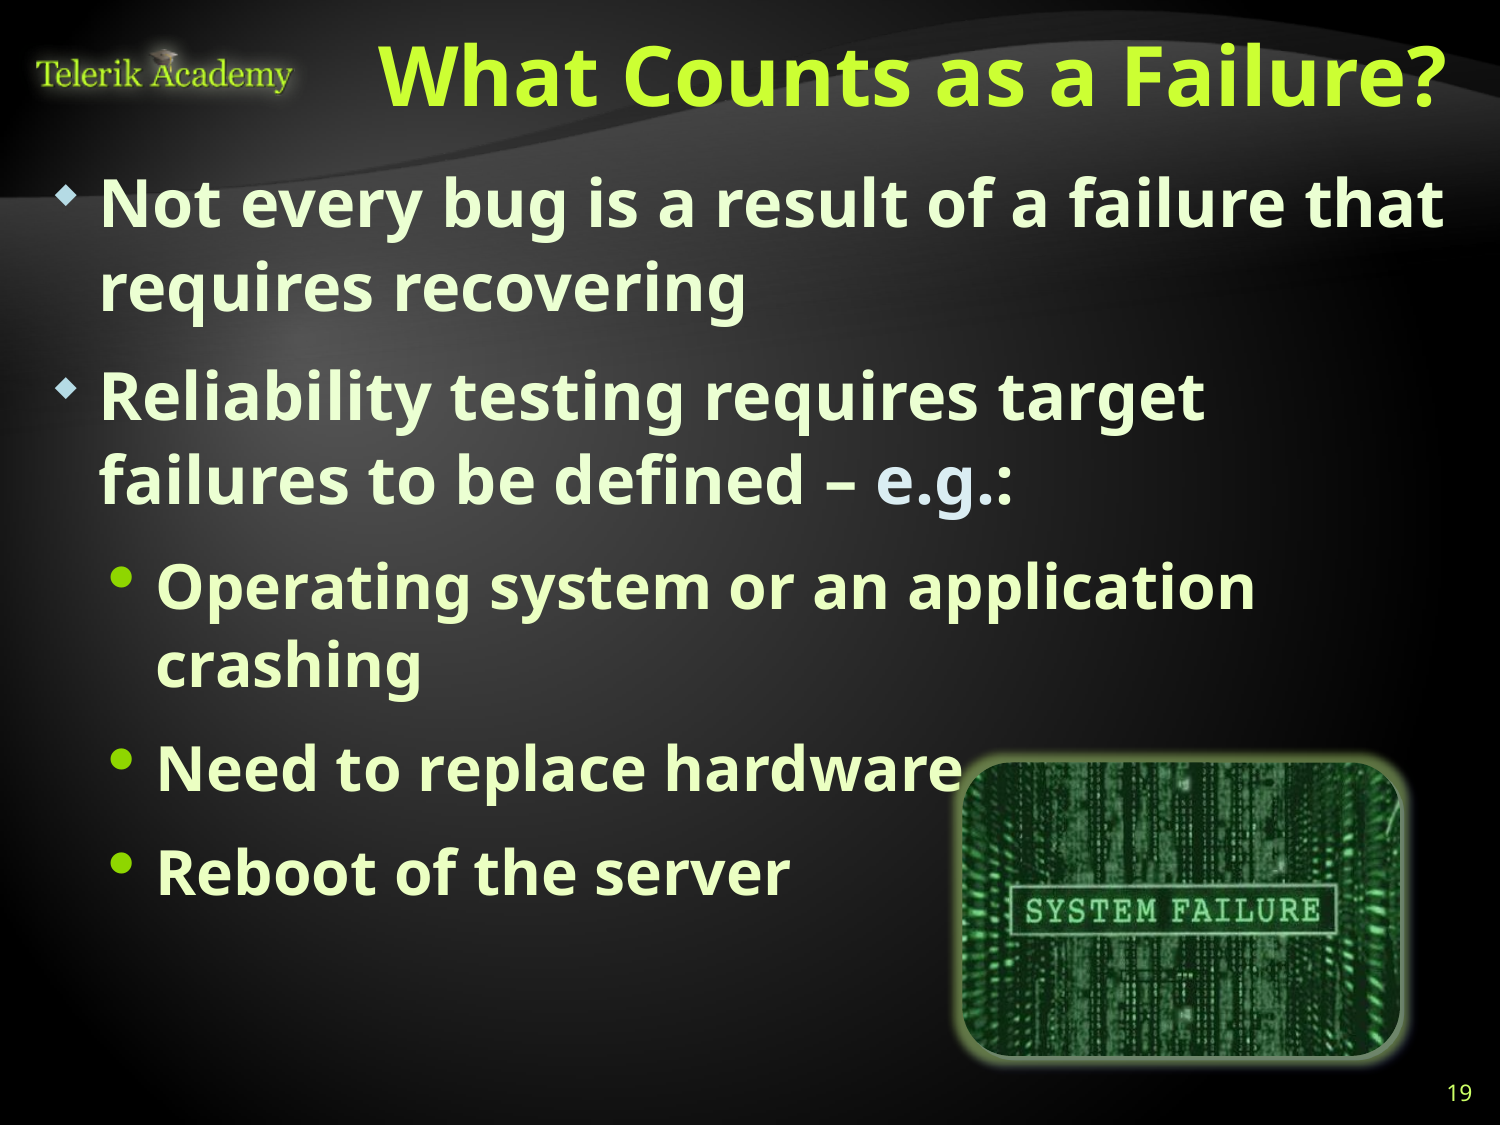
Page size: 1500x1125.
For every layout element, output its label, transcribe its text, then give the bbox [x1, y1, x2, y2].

title What Counts as a Failure? [300, 12, 1463, 149]
picture [0, 0, 1500, 1125]
slide_number 19 [1412, 1074, 1488, 1113]
list Not every bug is a result of a failure that requires recovering Reliability testing requires target failures to be defined – e.g.: Operating system or an application crashing Need to replace hardware Reboot of the server [37, 149, 1463, 1100]
